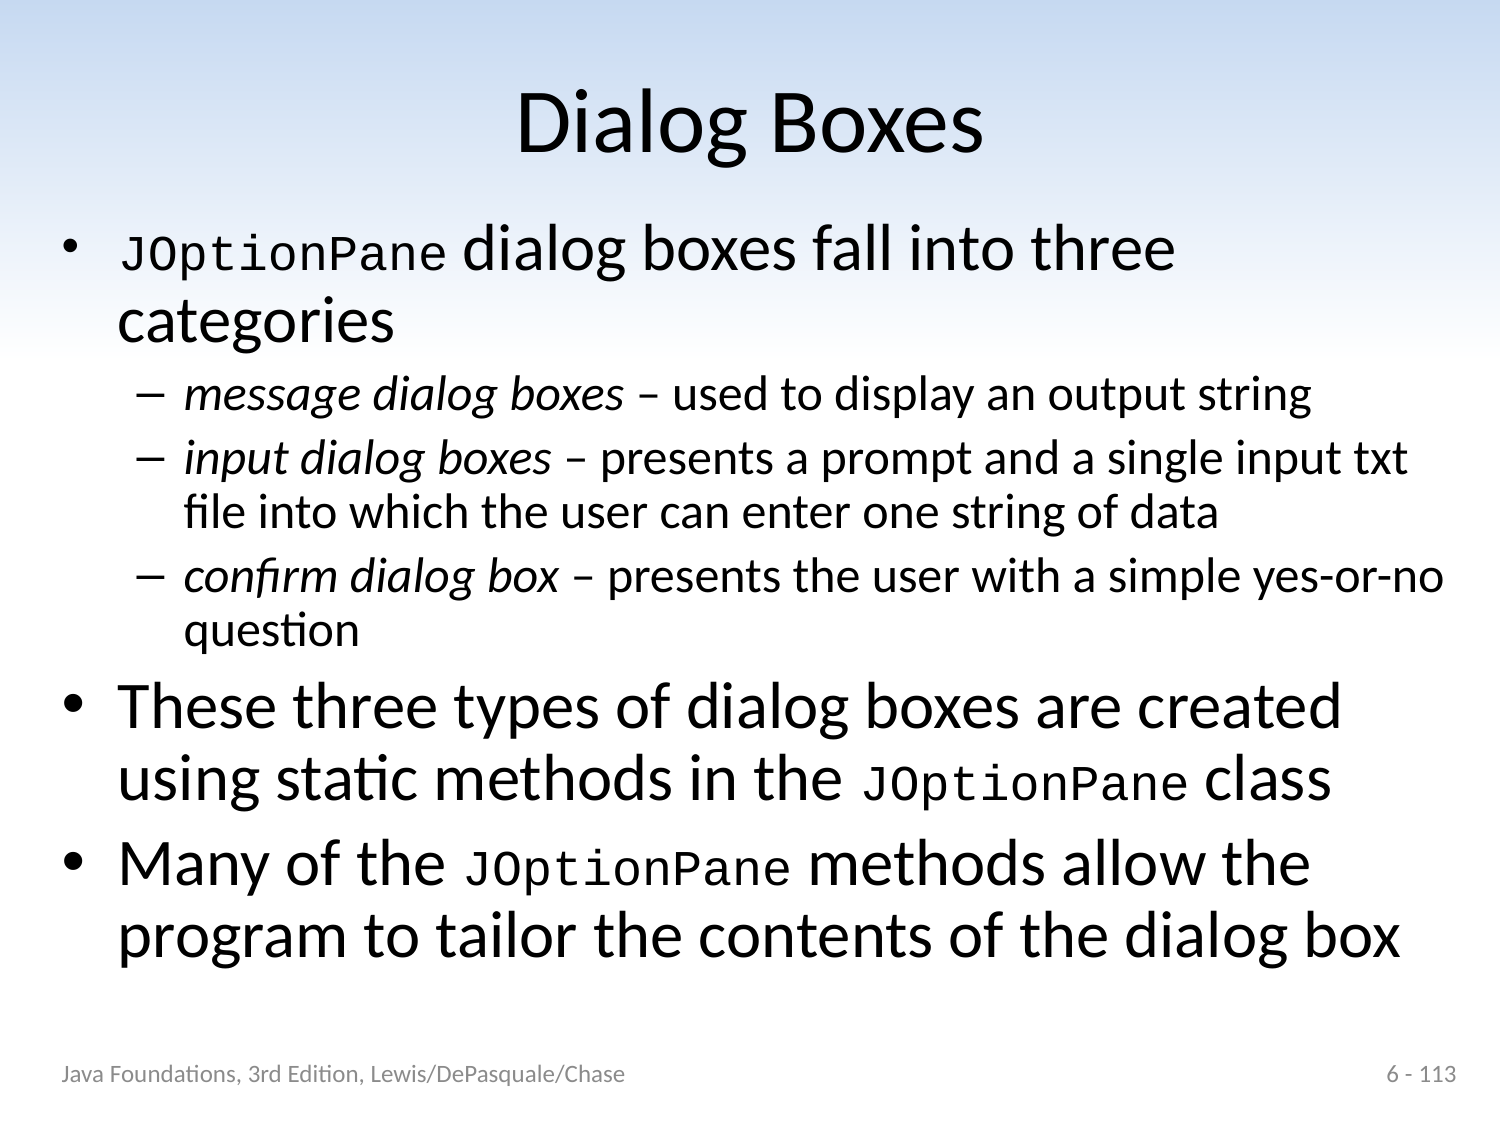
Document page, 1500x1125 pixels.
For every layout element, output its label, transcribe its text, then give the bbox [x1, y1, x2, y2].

list JOptionPane dialog boxes fall into three categories message dialog boxes – used to display an output string input dialog boxes – presents a prompt and a single input txt file into which the user can enter one string of data confirm dialog box – presents the user with a simple yes-or-no question These three types of dialog boxes are created using static methods in the JOptionPane class Many of the JOptionPane methods allow the program to tailor the contents of the dialog box [46, 205, 1473, 1043]
footer Java Foundations, 3rd Edition, Lewis/DePasquale/Chase [46, 1042, 1122, 1103]
slide_number 6 - 113 [1122, 1042, 1472, 1103]
title Dialog Boxes [28, 45, 1473, 186]
